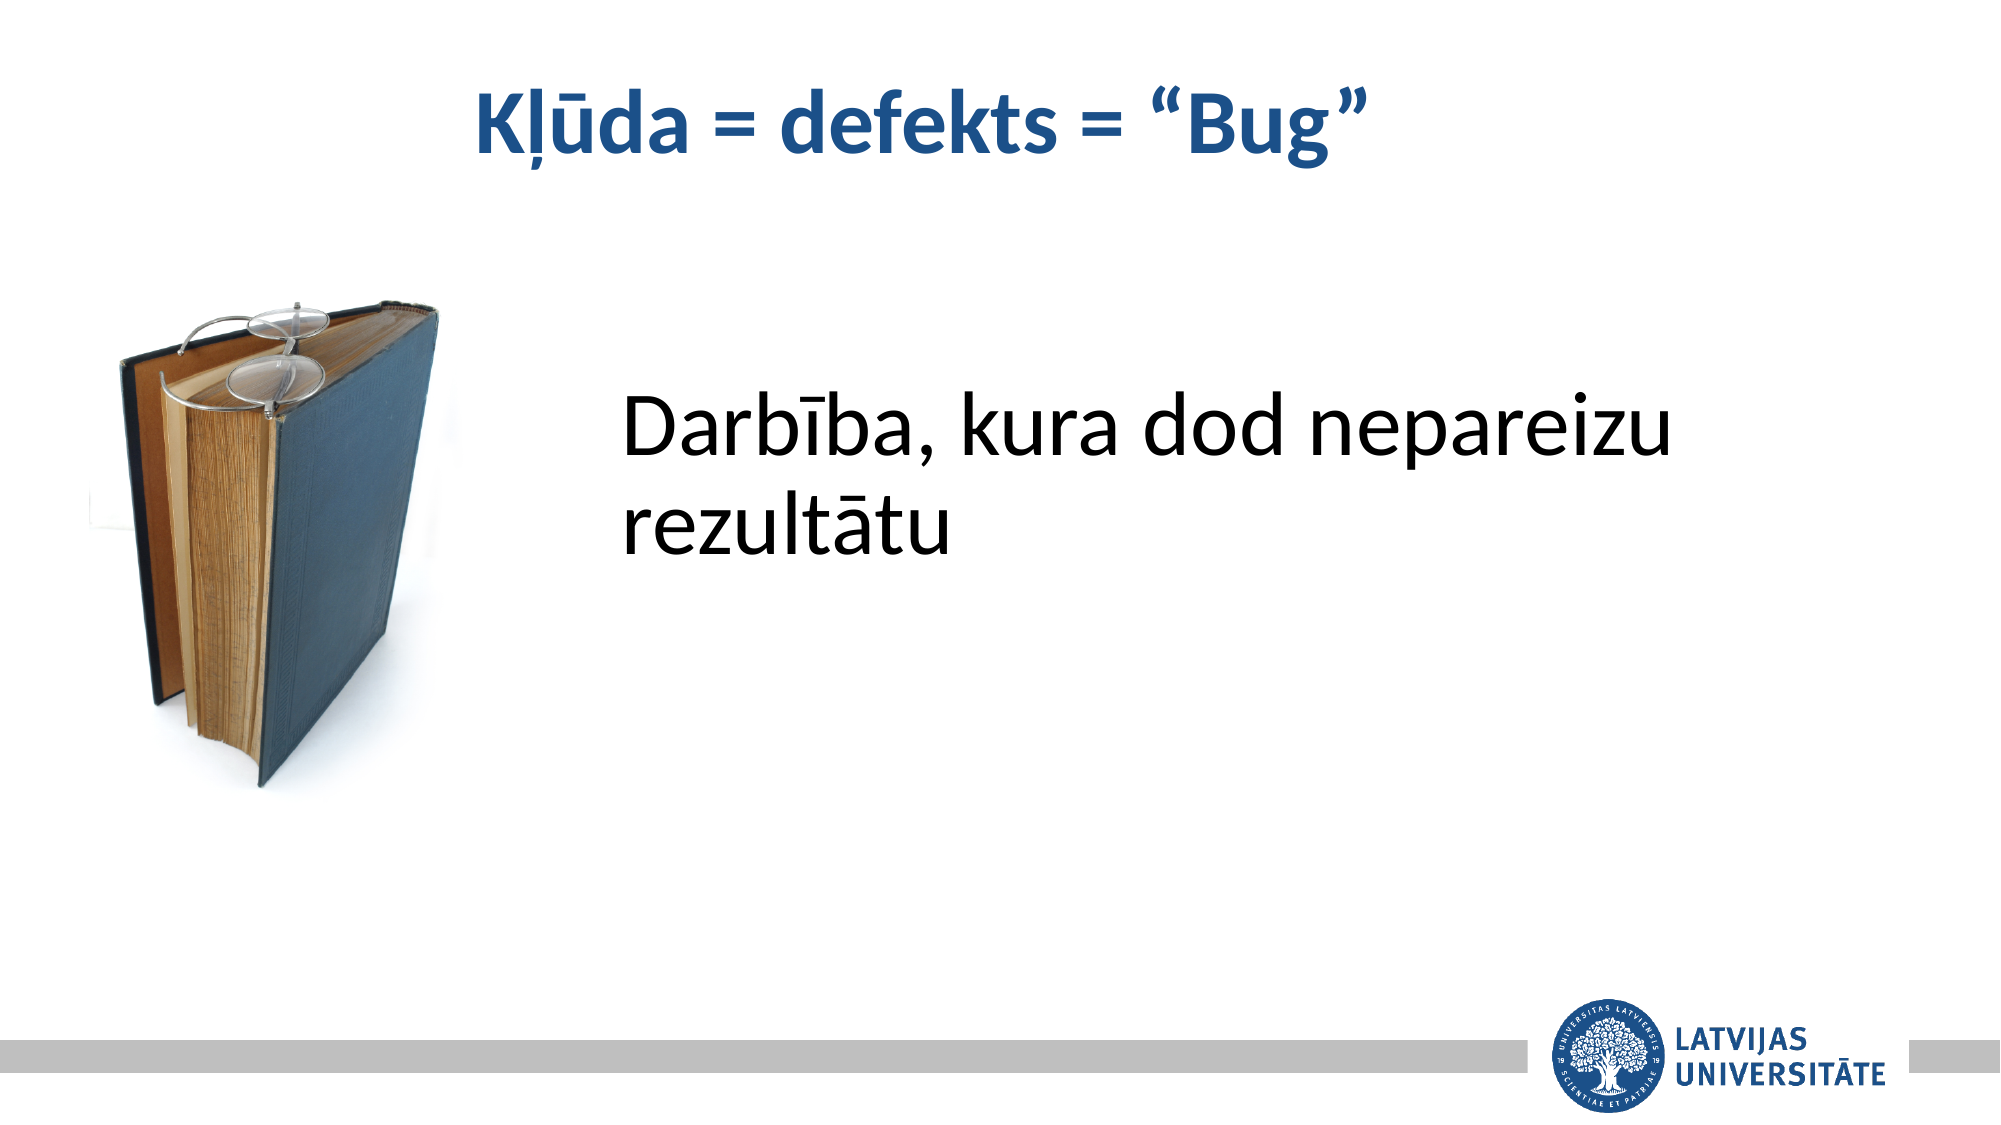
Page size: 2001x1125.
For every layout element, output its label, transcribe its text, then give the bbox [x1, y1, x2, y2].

list Darbība, kura dod nepareizu rezultātu [606, 368, 1788, 710]
text_box Kļūda = defekts = “Bug” [62, 59, 1788, 188]
picture [62, 262, 472, 816]
picture [1552, 999, 1885, 1113]
